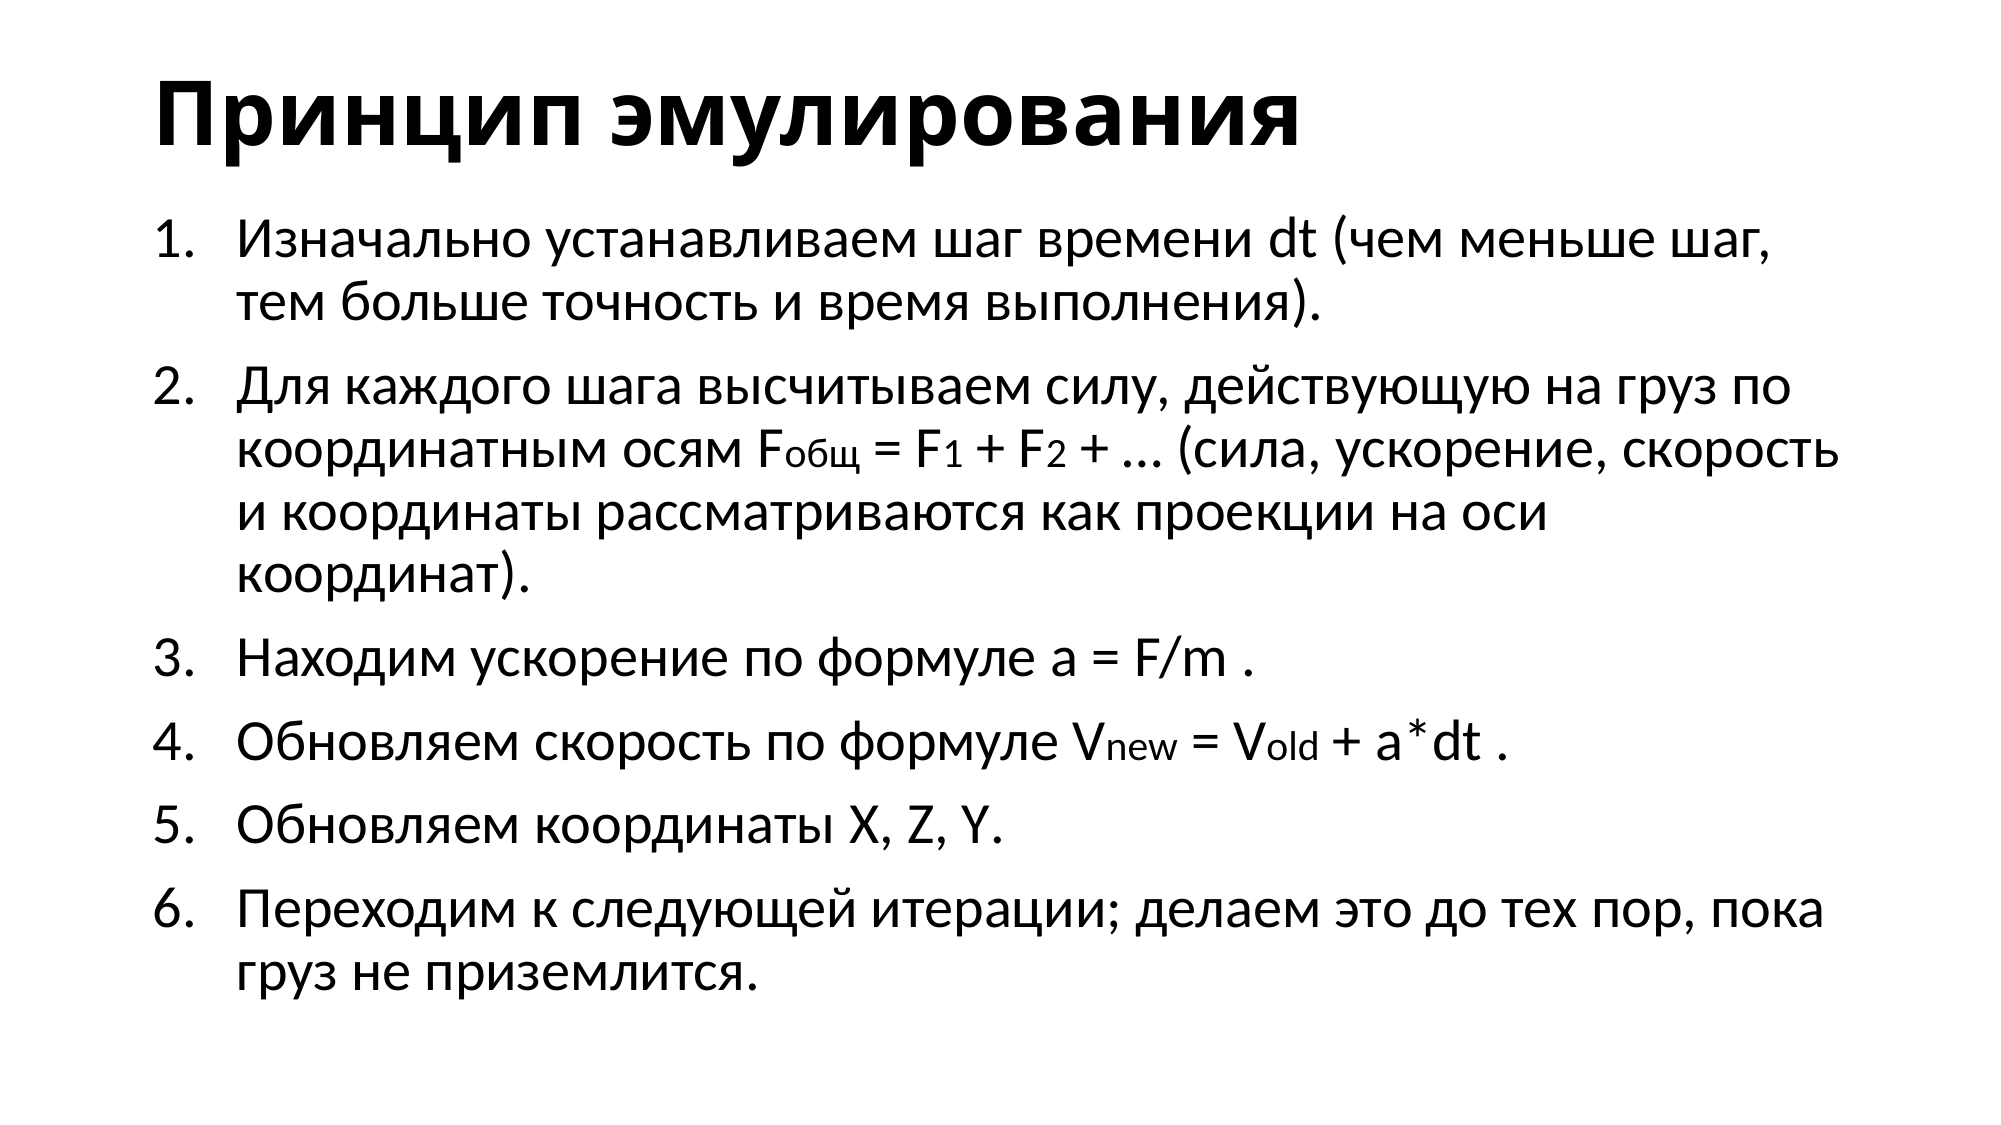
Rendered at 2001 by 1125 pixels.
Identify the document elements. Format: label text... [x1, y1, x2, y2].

list Изначально устанавливаем шаг времени dt (чем меньше шаг, тем больше точность и время выполнения). Для каждого шага высчитываем силу, действующую на груз по координатным осям Fобщ = F1 + F2 + … (сила, ускорение, скорость и координаты рассматриваются как проекции на оси координат). Находим ускорение по формуле a = F/m . Обновляем скорость по формуле Vnew = Vold + a*dt . Обновляем координаты X, Z, Y. Переходим к следующей итерации; делаем это до тех пор, пока груз не приземлится. [137, 200, 1863, 1068]
title Принцип эмулирования [137, 59, 1863, 173]
